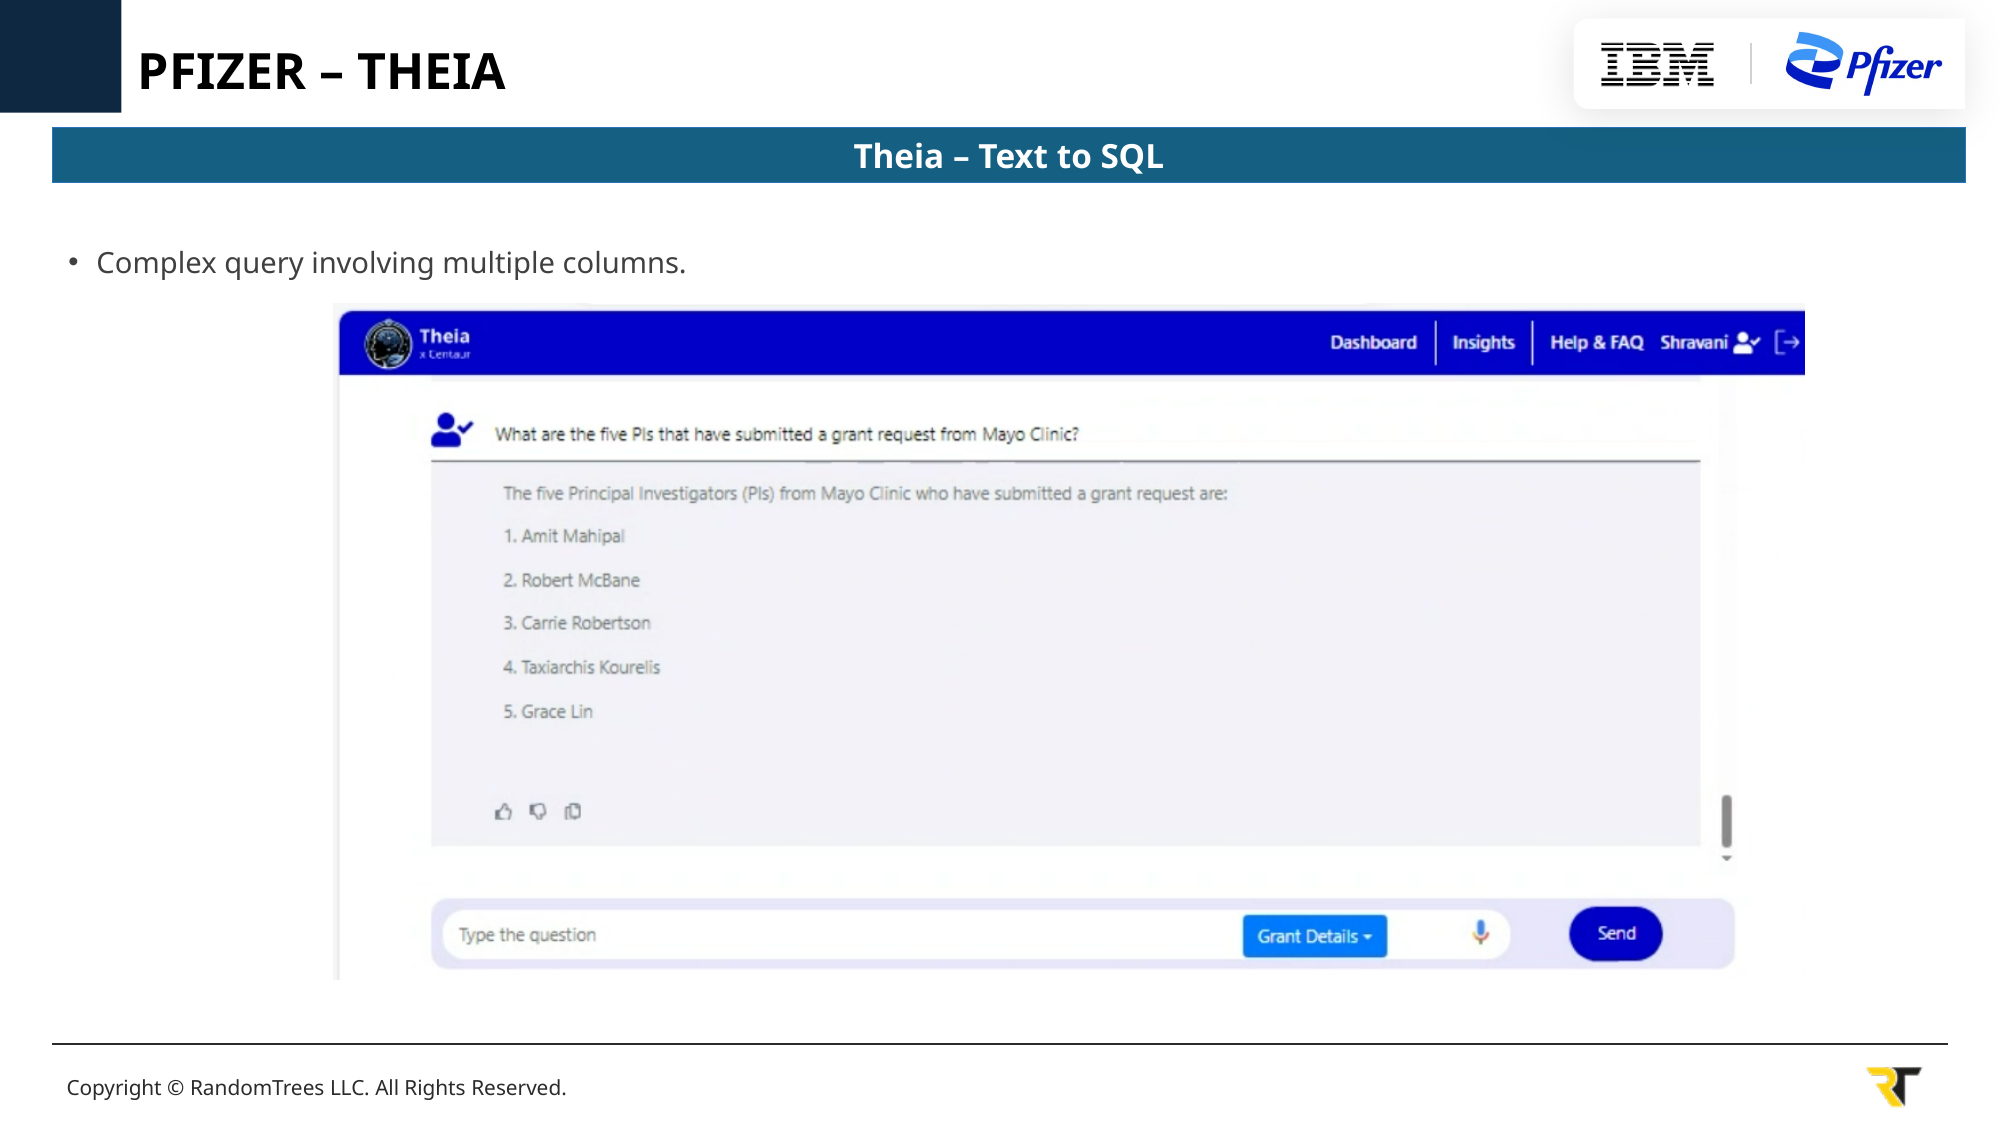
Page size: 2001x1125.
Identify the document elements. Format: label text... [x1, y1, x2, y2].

picture [333, 302, 1805, 981]
text_box Complex query involving multiple columns. [53, 219, 1069, 287]
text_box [122, 6, 1966, 141]
picture [1865, 1066, 1923, 1108]
text_box Theia – Text to SQL [52, 127, 1966, 183]
